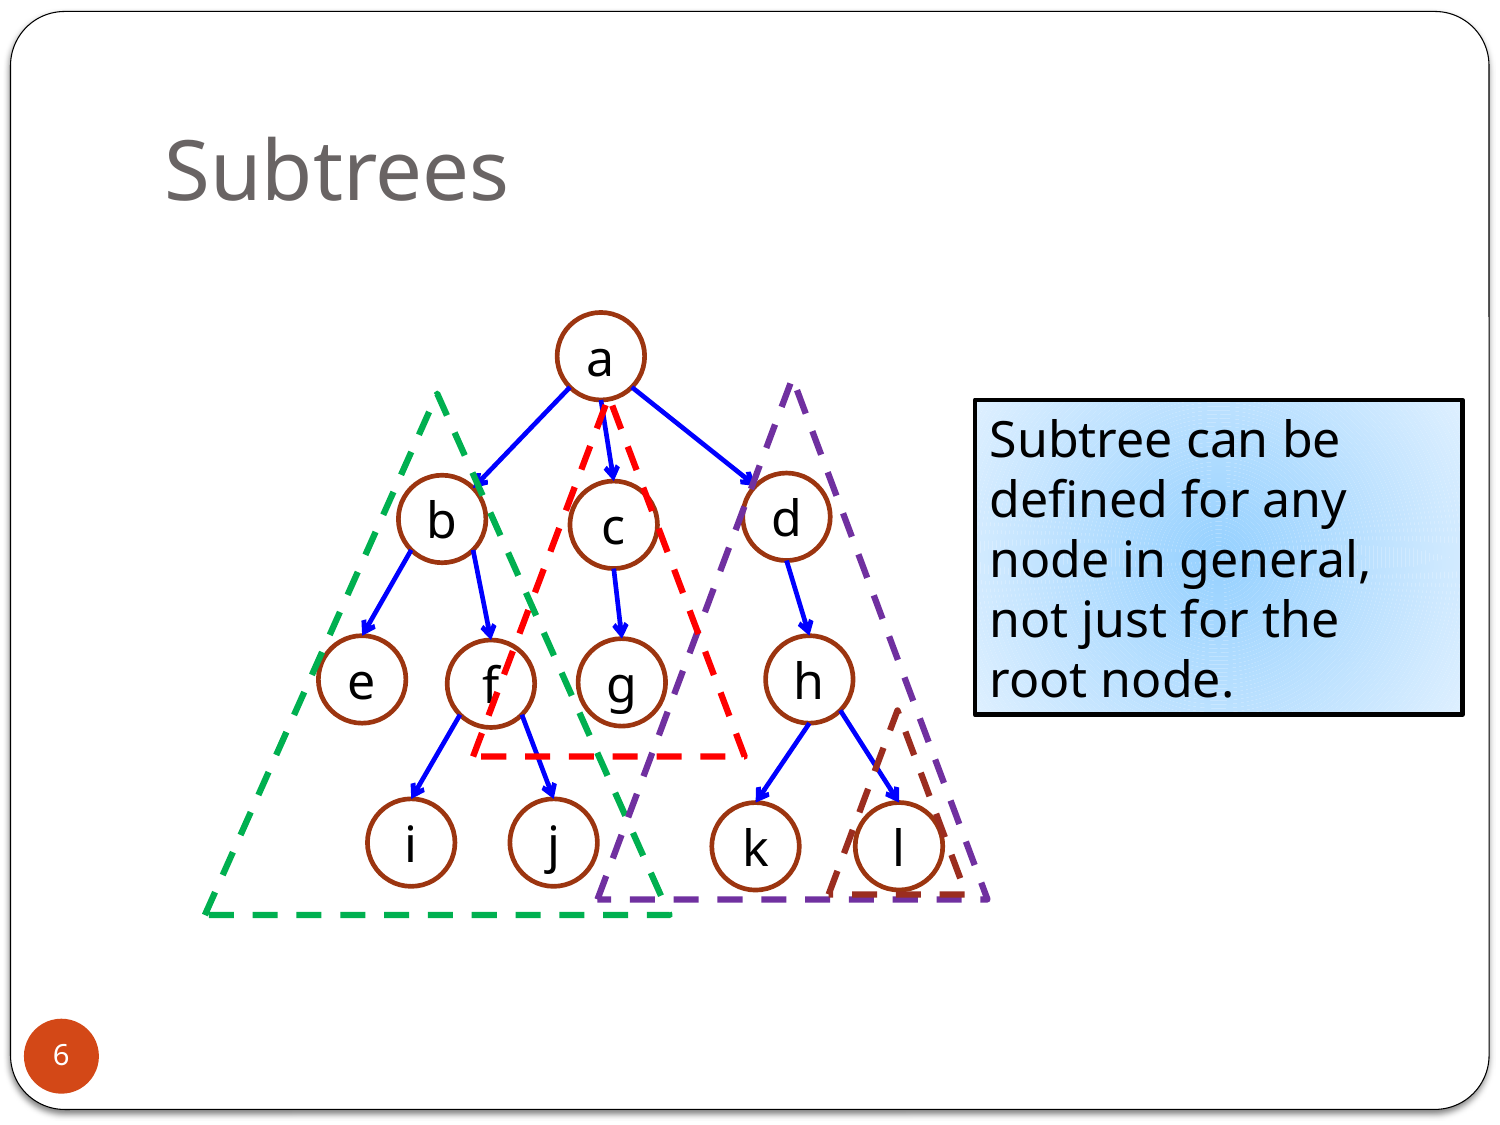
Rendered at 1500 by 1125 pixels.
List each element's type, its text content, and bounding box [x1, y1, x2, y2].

text_box [596, 791, 988, 901]
text_box Subtree can be defined for any node in general, not just for the root node. [975, 399, 1463, 715]
text_box [945, 839, 968, 896]
slide_number 6 [23, 1018, 99, 1094]
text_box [318, 312, 943, 891]
title Subtrees [150, 45, 1425, 233]
text_box [203, 672, 670, 917]
